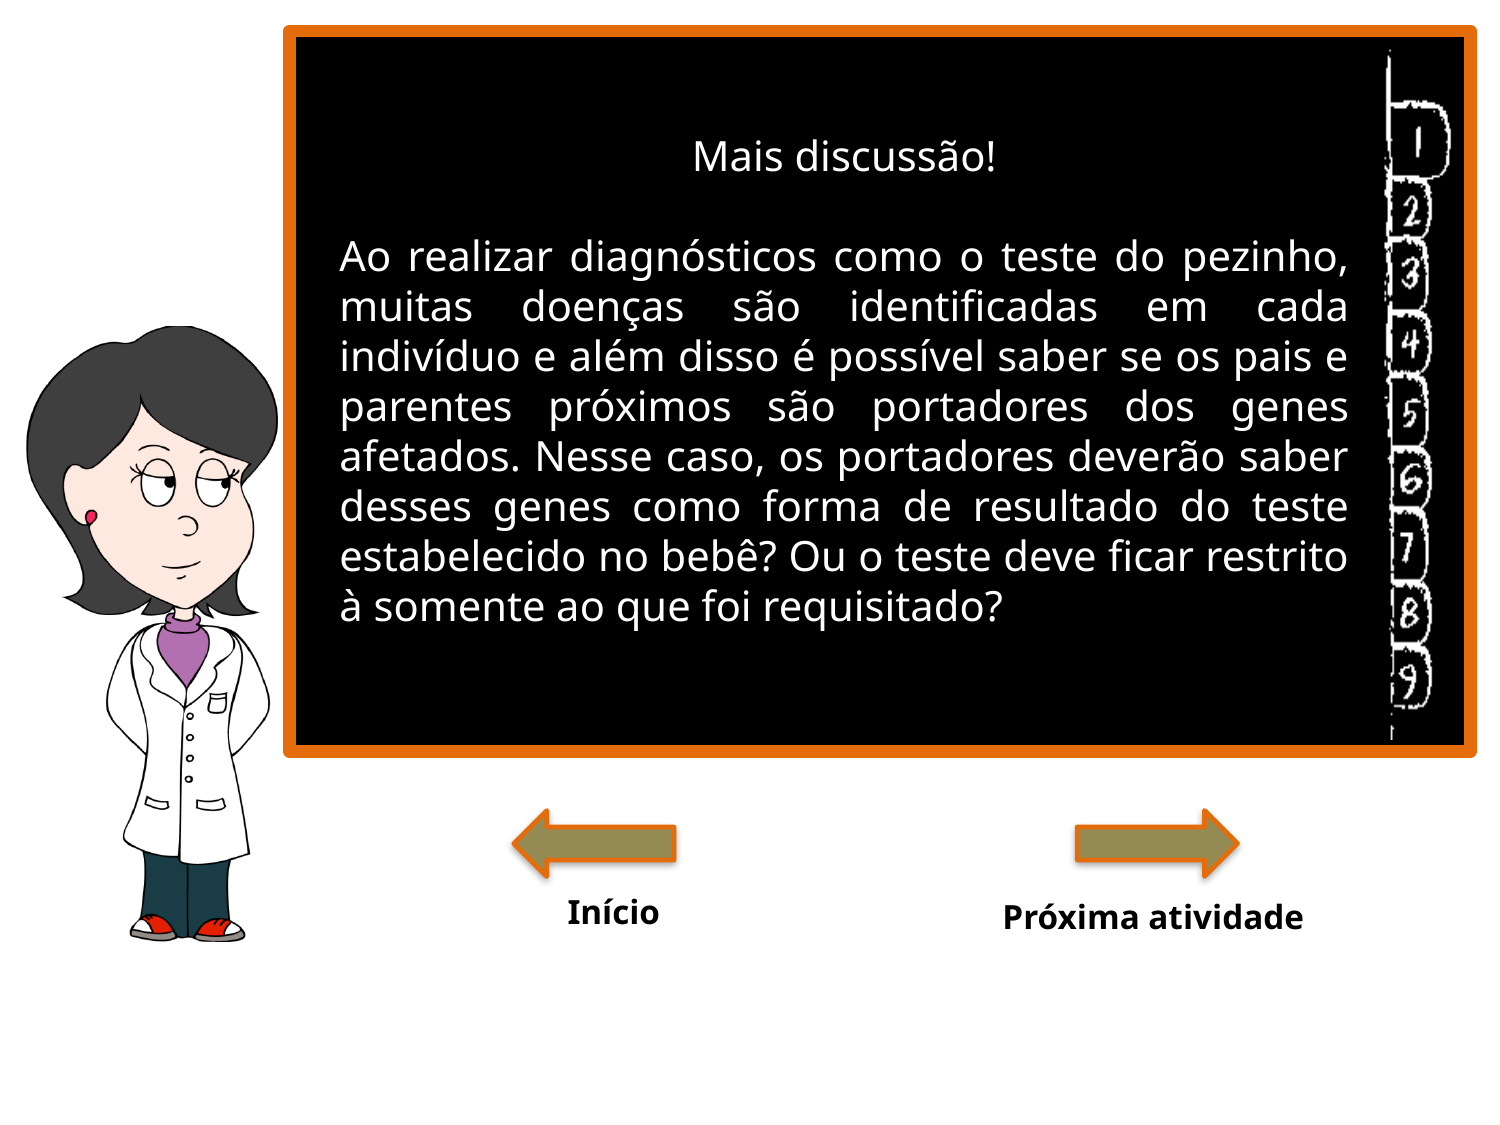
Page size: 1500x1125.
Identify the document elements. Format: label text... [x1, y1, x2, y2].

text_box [513, 810, 1327, 945]
picture [1369, 42, 1459, 740]
text_box Mais discussão! Ao realizar diagnósticos como o teste do pezinho, muitas doenças são identificadas em cada indivíduo e além disso é possível saber se os pais e parentes próximos são portadores dos genes afetados. Nesse caso, os portadores deverão saber desses genes como forma de resultado do teste estabelecido no bebê? Ou o teste deve ficar restrito à somente ao que foi requisitado? [323, 52, 1364, 706]
picture [0, 325, 278, 942]
text_box [287, 29, 1473, 754]
